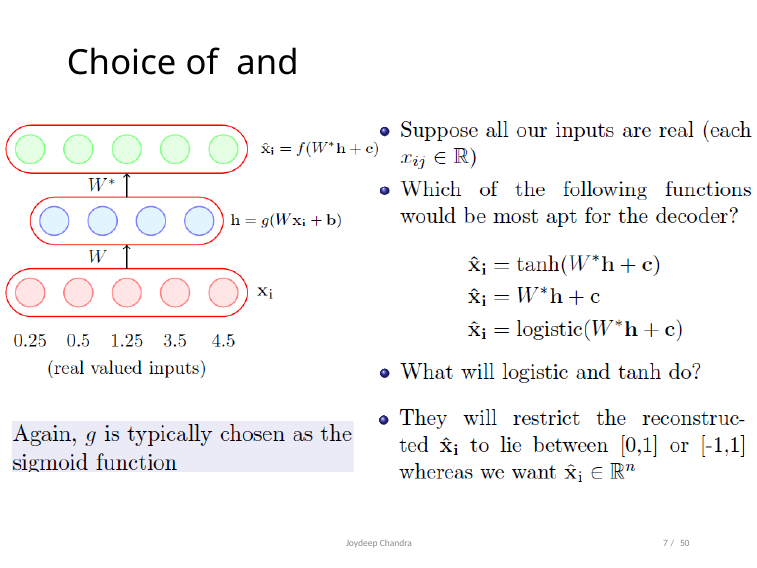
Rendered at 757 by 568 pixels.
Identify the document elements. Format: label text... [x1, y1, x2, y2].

footer Joydeep Chandra [250, 526, 506, 557]
slide_number 7 / 50 [534, 526, 705, 557]
picture [11, 421, 354, 472]
picture [4, 119, 752, 386]
picture [378, 402, 745, 484]
